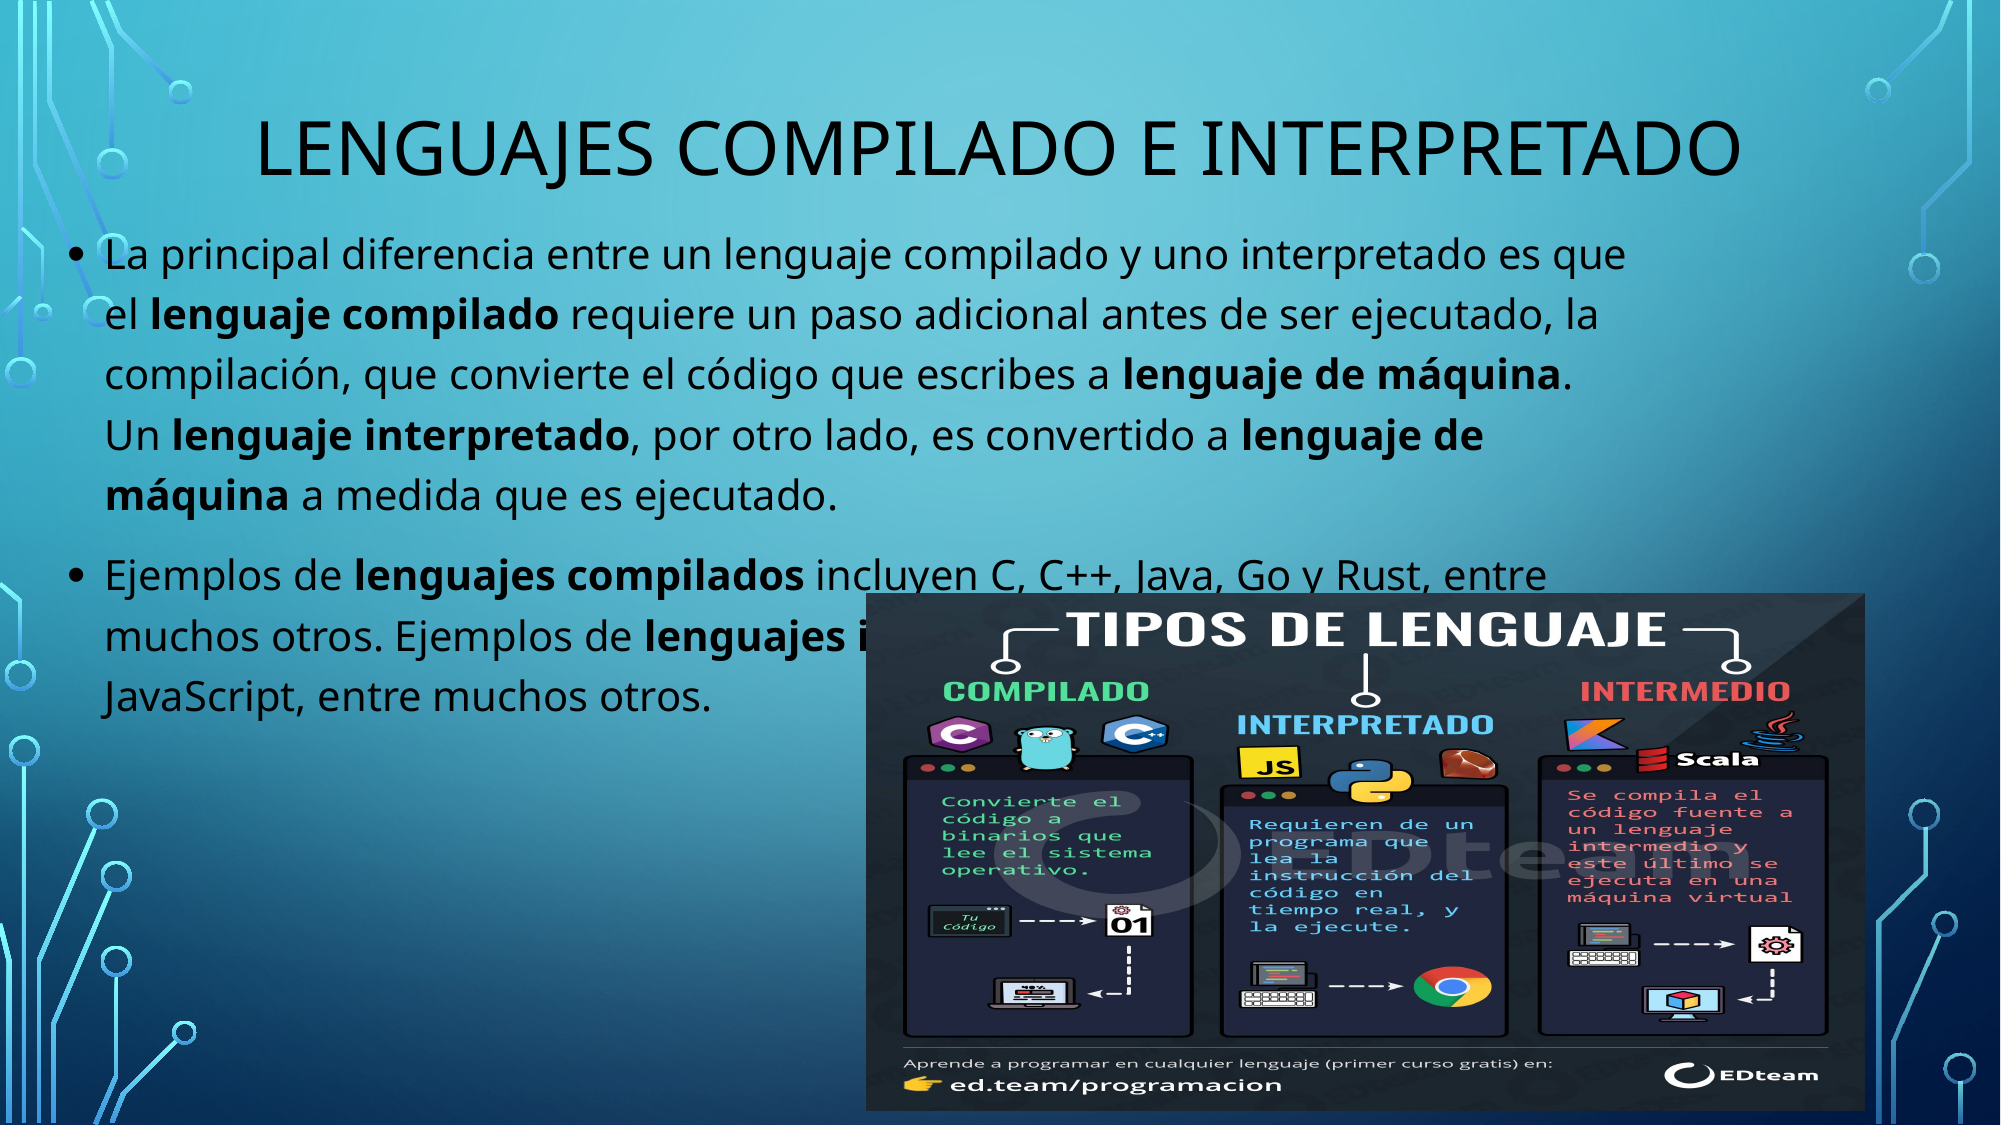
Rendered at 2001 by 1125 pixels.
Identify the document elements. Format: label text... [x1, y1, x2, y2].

list La principal diferencia entre un lenguaje compilado y uno interpretado es que el lenguaje compilado requiere un paso adicional antes de ser ejecutado, la compilación, que convierte el código que escribes a lenguaje de máquina. Un lenguaje interpretado, por otro lado, es convertido a lenguaje de máquina a medida que es ejecutado. Ejemplos de lenguajes compilados incluyen C, C++, Java, Go y Rust, entre muchos otros. Ejemplos de lenguajes interpretados incluyen Ruby, Python y JavaScript, entre muchos otros. [52, 210, 1677, 792]
title Lenguajes compilado e interpretado [187, 76, 1813, 227]
picture [865, 593, 1865, 1111]
